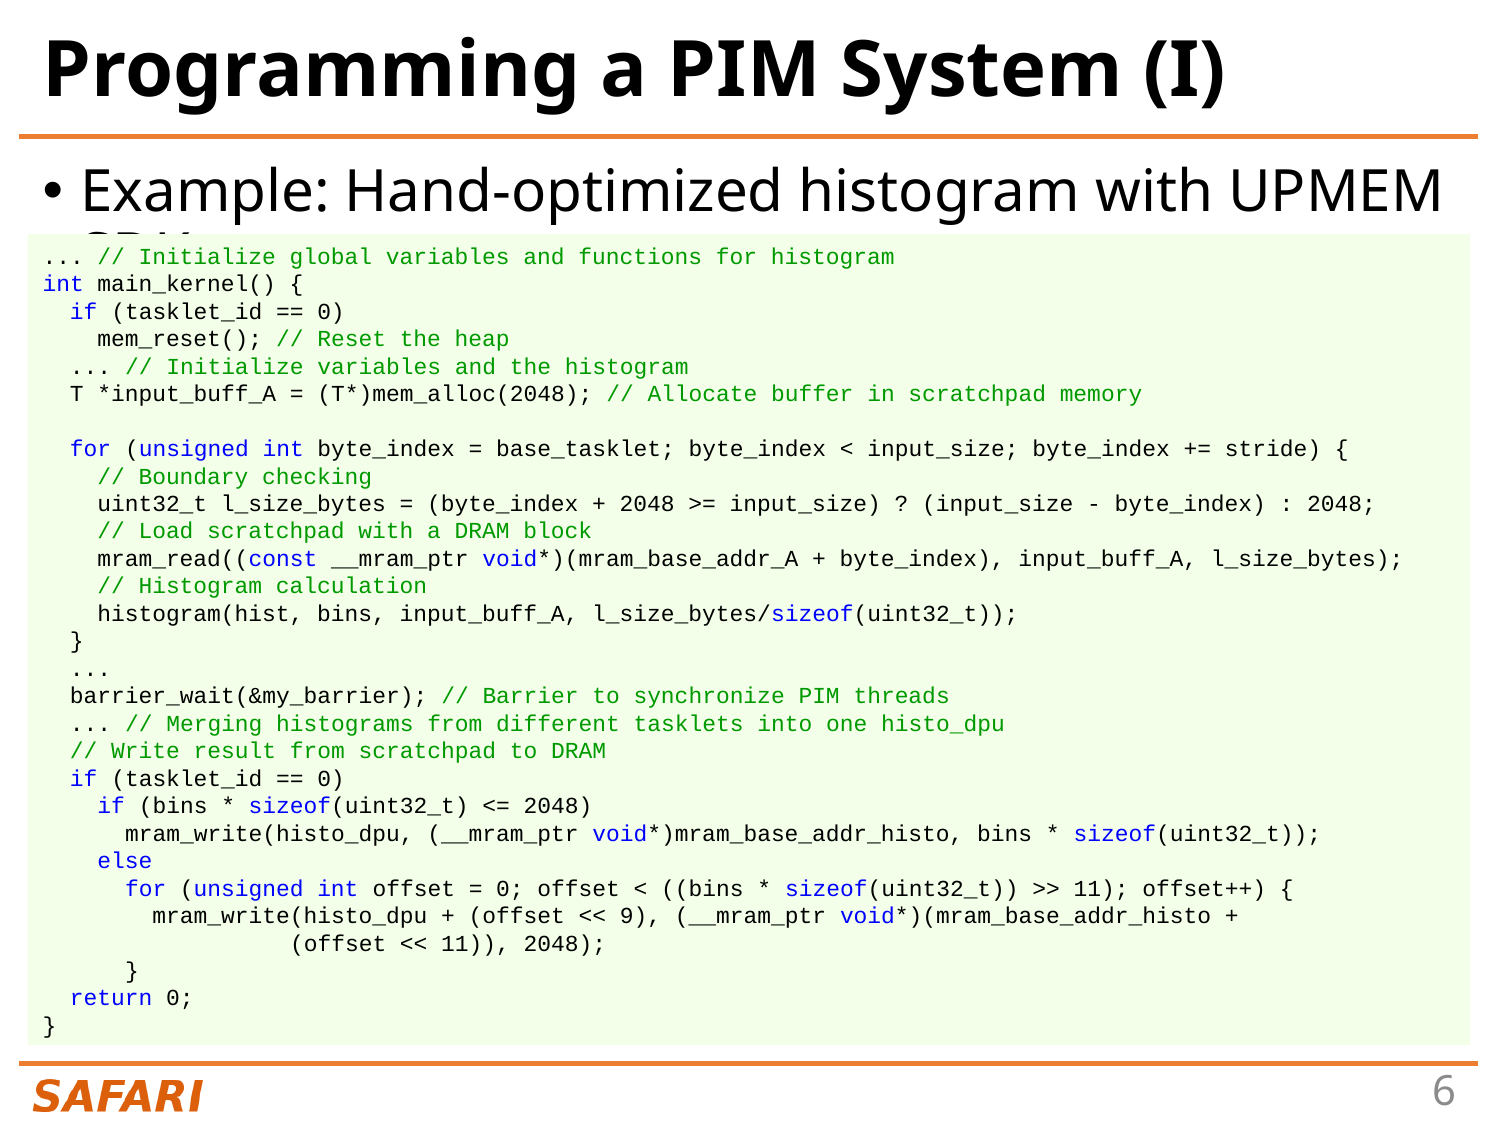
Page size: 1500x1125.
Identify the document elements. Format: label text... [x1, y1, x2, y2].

title Programming a PIM System (I) [27, 21, 1487, 122]
list Example: Hand-optimized histogram with UPMEM SDK [27, 153, 1487, 1022]
text_box ... // Initialize global variables and functions for histogram int main_kernel() { if (tasklet_id == 0) mem_reset(); // Reset the heap ... // Initialize variables and the histogram T *input_buff_A = (T*)mem_alloc(2048); // Allocate buffer in scratchpad memory for (unsigned int byte_index = base_tasklet; byte_index < input_size; byte_index += stride) { // Boundary checking uint32_t l_size_bytes = (byte_index + 2048 >= input_size) ? (input_size - byte_index) : 2048; // Load scratchpad with a DRAM block mram_read((const __mram_ptr void*)(mram_base_addr_A + byte_index), input_buff_A, l_size_bytes); // Histogram calculation histogram(hist, bins, input_buff_A, l_size_bytes/sizeof(uint32_t)); } ... barrier_wait(&my_barrier); // Barrier to synchronize PIM threads ... // Merging histograms from different tasklets into one histo_dpu // Write result from scratchpad to DRAM if (tasklet_id == 0) if (bins * sizeof(uint32_t) <= 2048) mram_write(histo_dpu, (__mram_ptr void*)mram_base_addr_histo, bins * sizeof(uint32_t)); else for (unsigned int offset = 0; offset < ((bins * sizeof(uint32_t)) >> 11); offset++) { mram_write(histo_dpu + (offset << 9), (__mram_ptr void*)(mram_base_addr_histo + (offset << 11)), 2048); } return 0; } [27, 234, 1471, 1046]
picture [31, 1070, 209, 1122]
